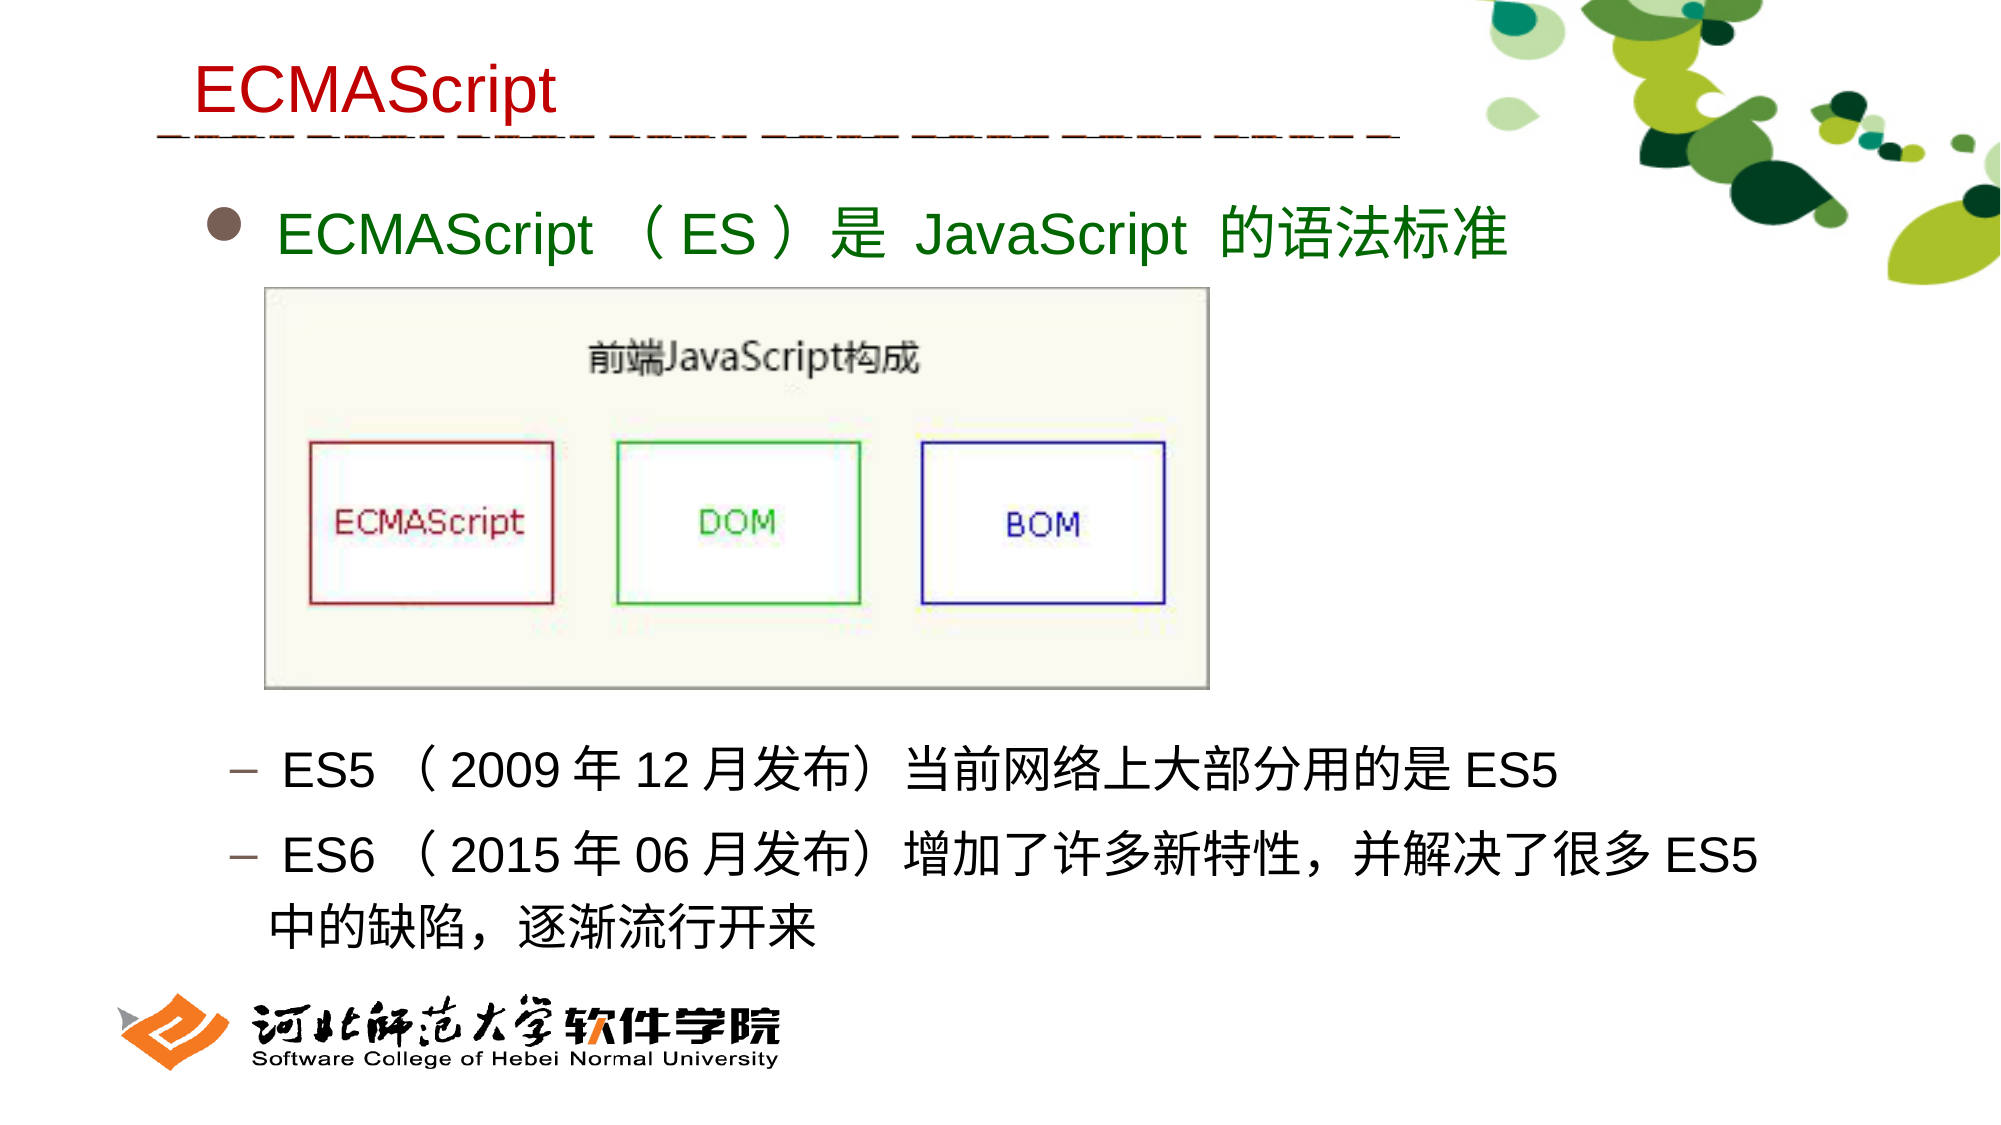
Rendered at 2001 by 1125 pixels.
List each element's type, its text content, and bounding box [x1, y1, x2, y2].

picture [0, 0, 2001, 1125]
list ECMAScript（ES）是 JavaScript 的语法标准 ES5（2009年12月发布）当前网络上大部分用的是ES5 ES6（2015年06月发布）增加了许多新特性，并解决了很多ES5中的缺陷，逐渐流行开来 [187, 175, 1782, 983]
list ECMAScript [178, 38, 1523, 120]
